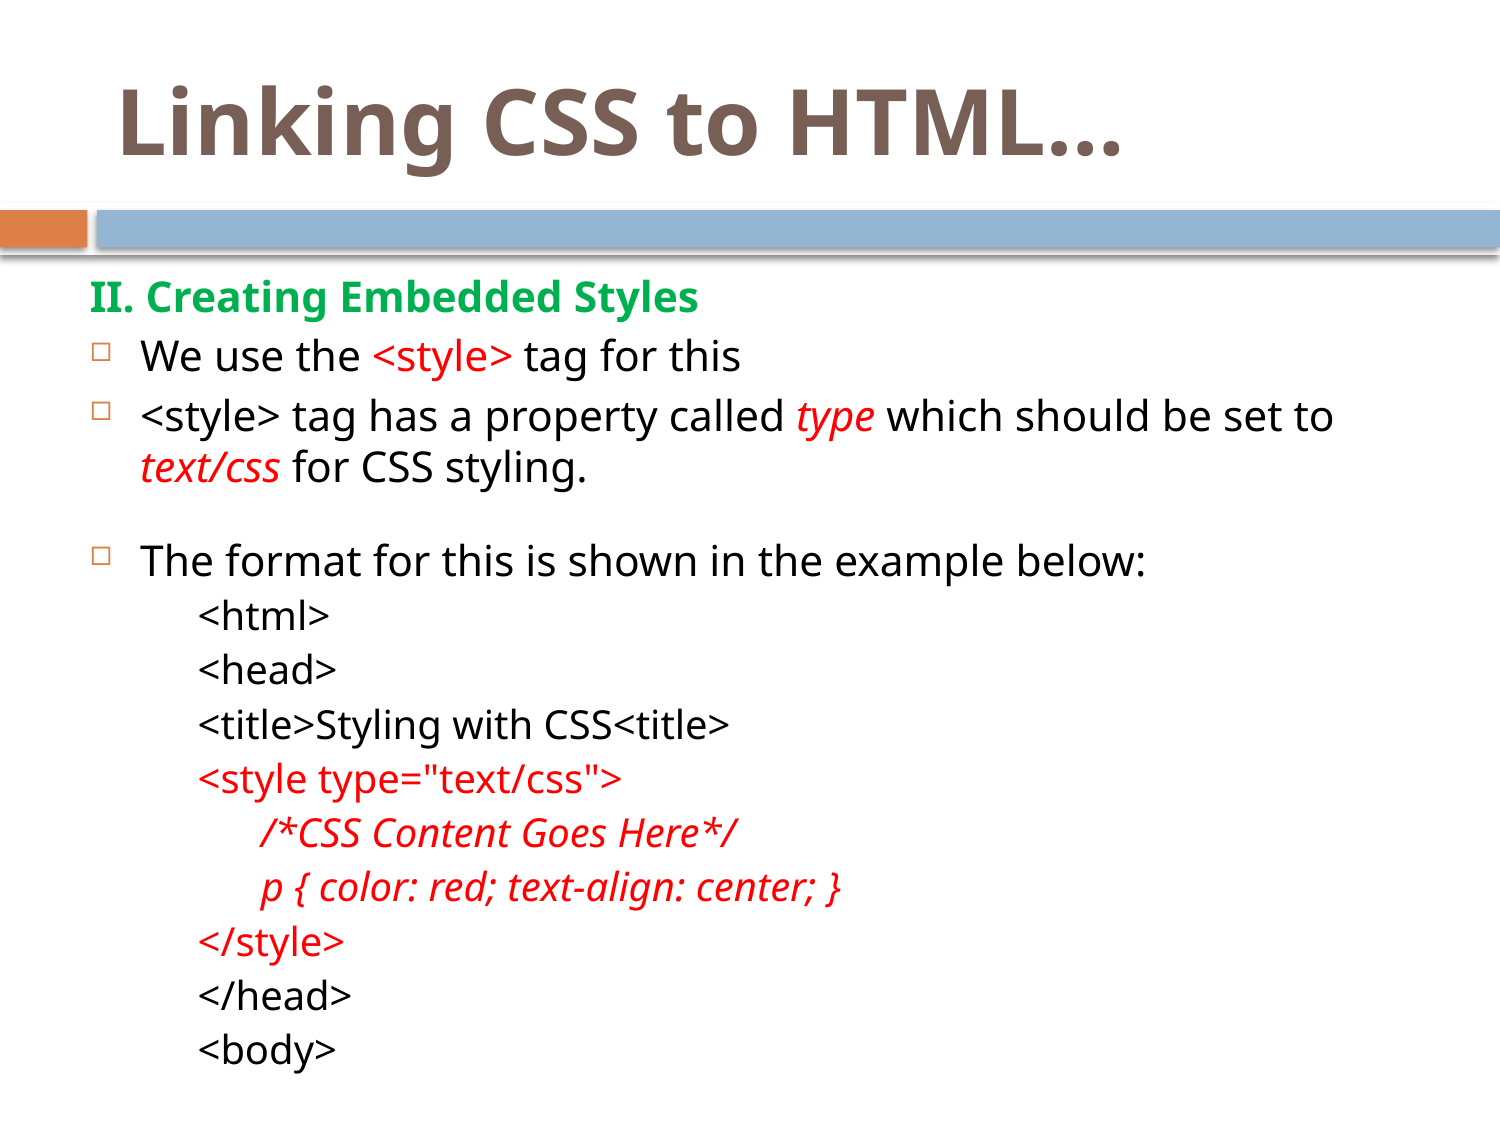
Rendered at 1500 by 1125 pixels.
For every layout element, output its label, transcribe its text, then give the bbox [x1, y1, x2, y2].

list II. Creating Embedded Styles We use the <style> tag for this <style> tag has a property called type which should be set to text/css for CSS styling. The format for this is shown in the example below: <html> <head> <title>Styling with CSS<title> <style type="text/css"> /*CSS Content Goes Here*/ p { color: red; text-align: center; } </style> </head> <body> [75, 262, 1425, 1088]
title Linking CSS to HTML… [100, 37, 1438, 200]
